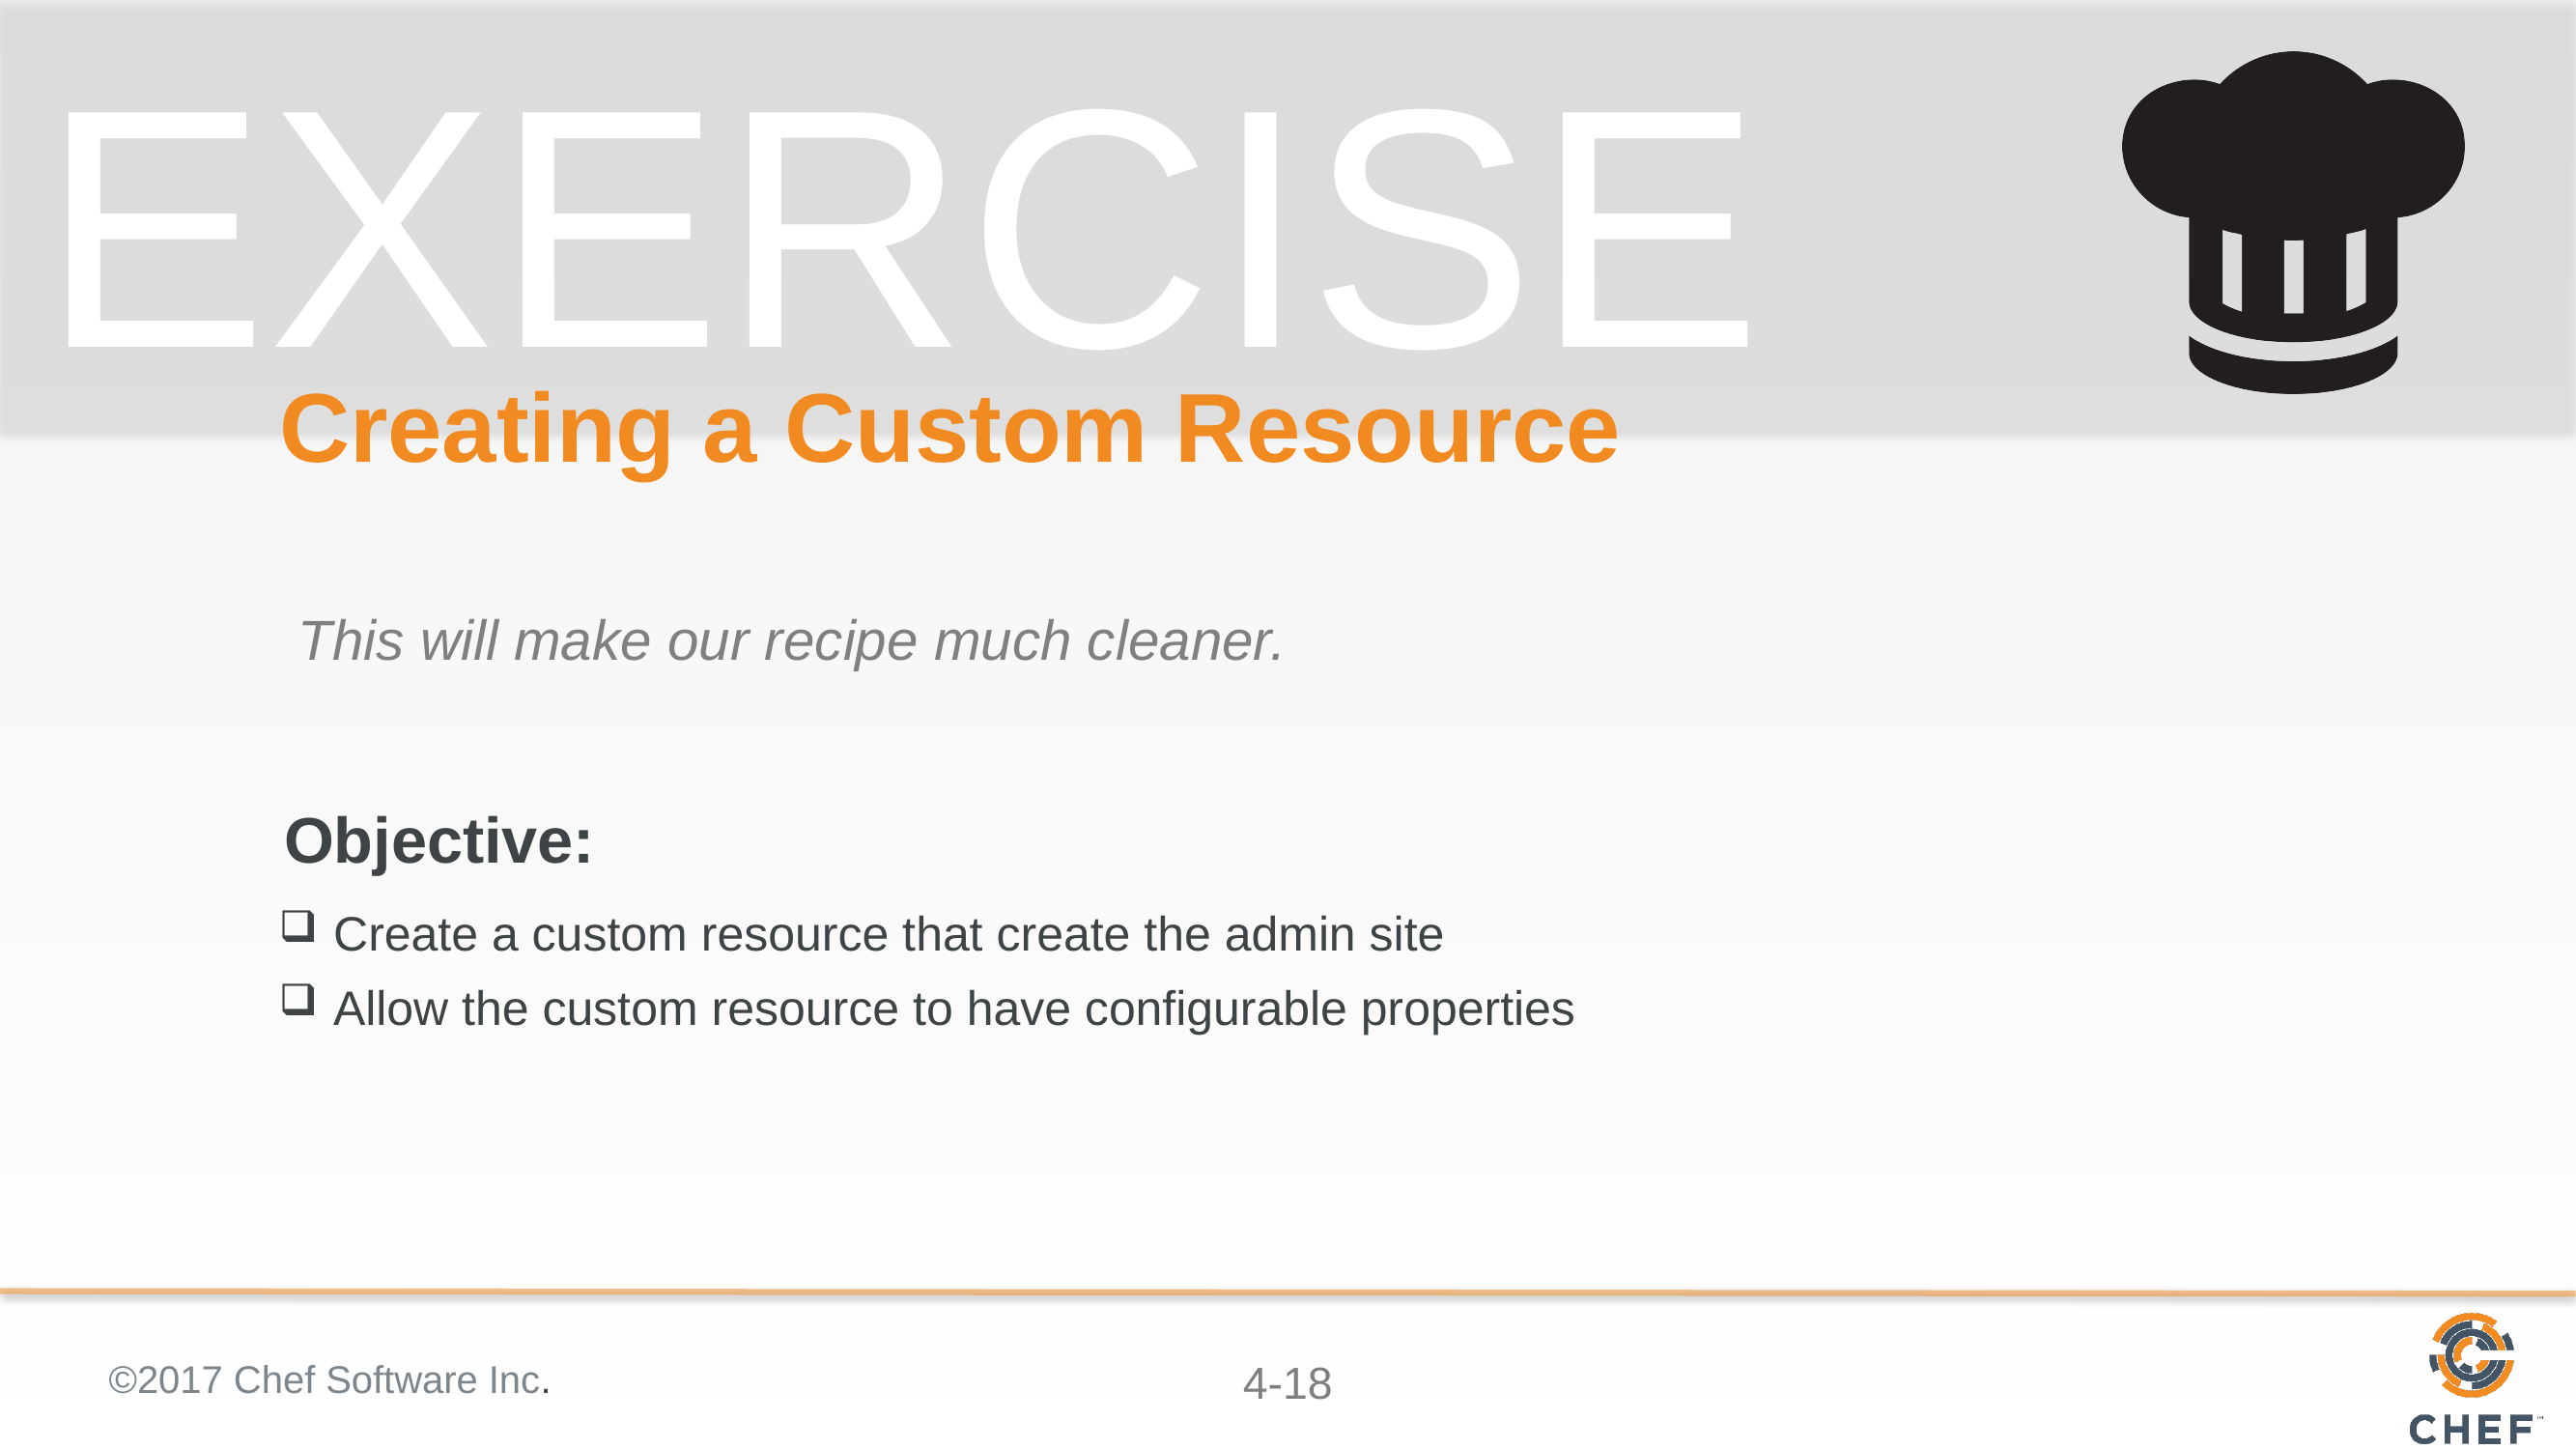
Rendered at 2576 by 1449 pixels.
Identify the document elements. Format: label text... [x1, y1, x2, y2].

list Create a custom resource that create the admin site Allow the custom resource to have configurable properties [265, 895, 2217, 1284]
list This will make our recipe much cleaner. [265, 516, 2217, 759]
picture [2399, 1297, 2551, 1449]
title Creating a Custom Resource [265, 363, 2217, 498]
picture [2122, 51, 2465, 399]
